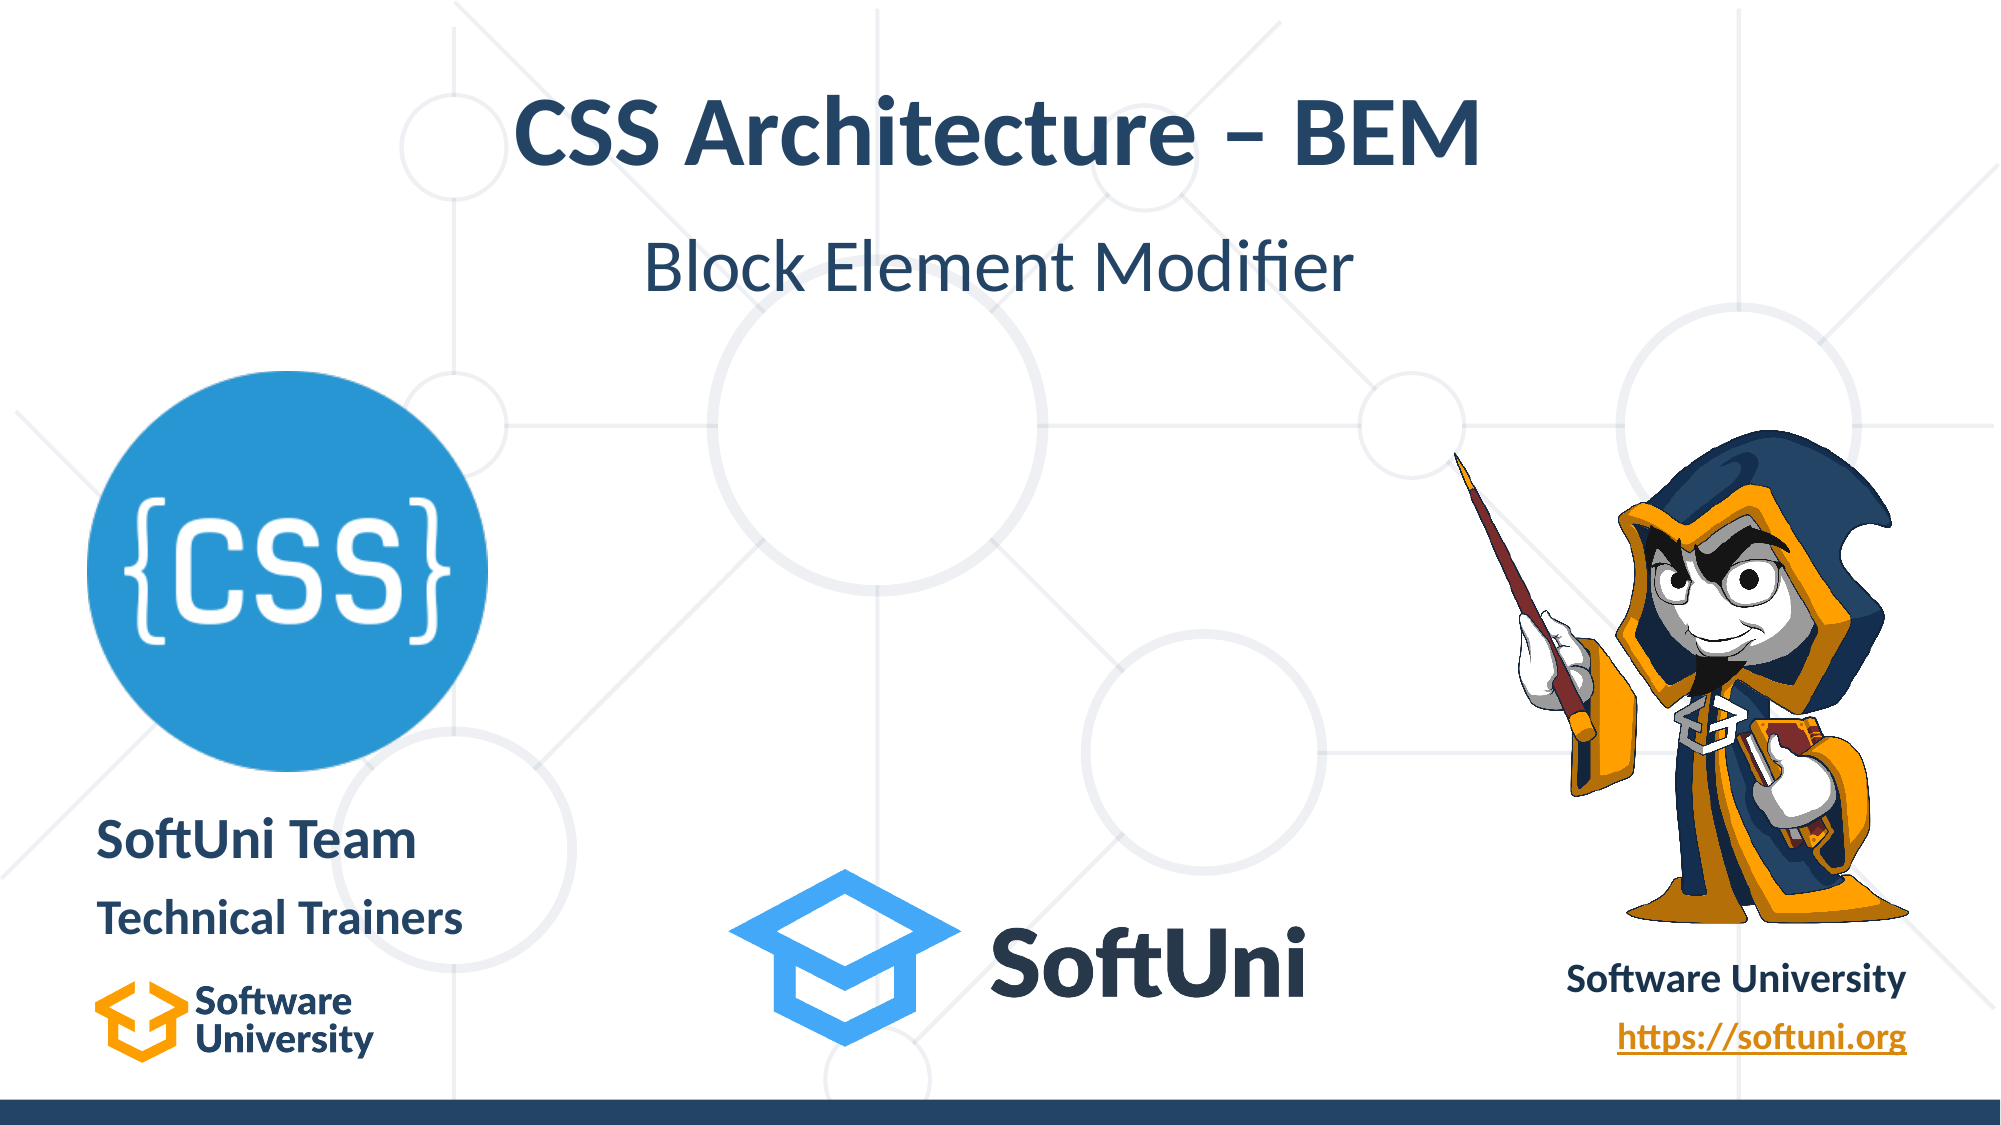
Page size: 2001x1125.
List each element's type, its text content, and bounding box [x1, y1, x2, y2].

list Technical Trainers [90, 876, 580, 950]
picture [1451, 428, 1910, 924]
list SoftUni Team [90, 795, 580, 871]
list Software University [1428, 944, 1913, 1005]
picture [83, 970, 384, 1074]
picture [709, 850, 1325, 1064]
subtitle Block Element Modifier [90, 206, 1910, 423]
picture [86, 370, 488, 772]
list https://softuni.org [1428, 1005, 1913, 1062]
title CSS Architecture – BEM [90, 52, 1910, 198]
